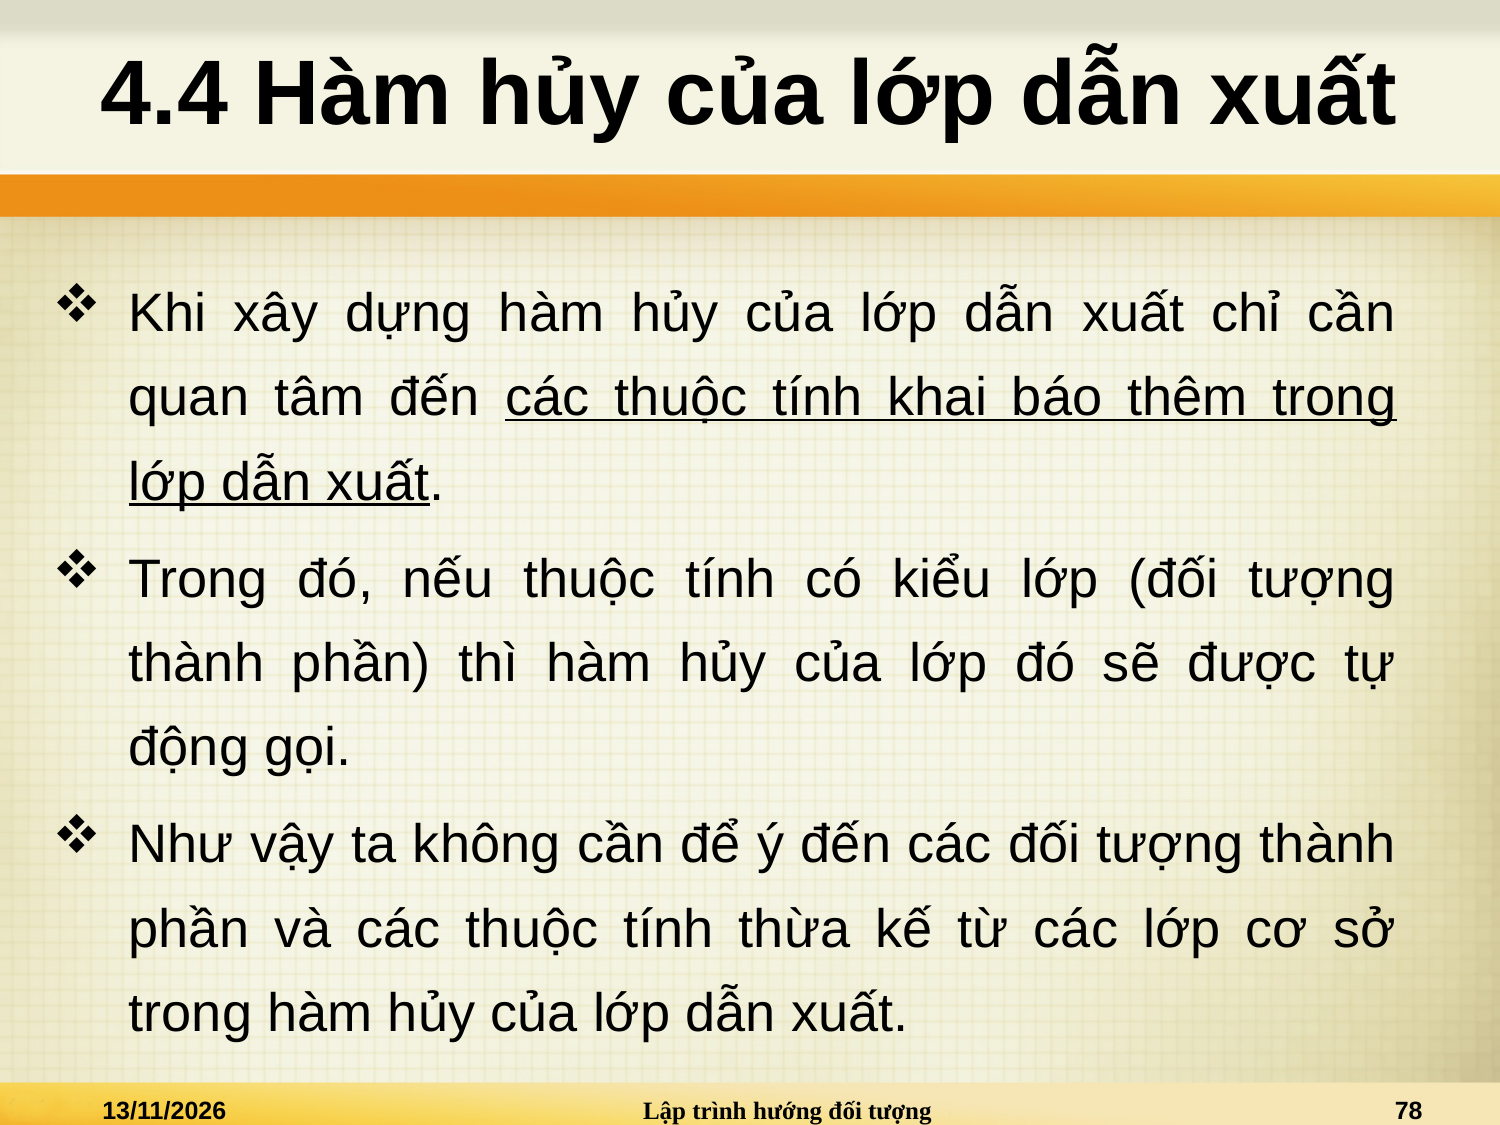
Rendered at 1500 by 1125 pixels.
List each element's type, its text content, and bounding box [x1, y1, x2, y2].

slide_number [87, 1087, 438, 1125]
picture [0, 175, 1500, 1125]
footer Lập trình hướng đối tượng [549, 1087, 1025, 1125]
slide_number 78 [1087, 1087, 1438, 1125]
title 4.4 Hàm hủy của lớp dẫn xuất [0, 0, 1500, 175]
list Khi xây dựng hàm hủy của lớp dẫn xuất chỉ cần quan tâm đến các thuộc tính khai báo thêm trong lớp dẫn xuất. Trong đó, nếu thuộc tính có kiểu lớp (đối tượng thành phần) thì hàm hủy của lớp đó sẽ được tự động gọi. Như vậy ta không cần để ý đến các đối tượng thành phần và các thuộc tính thừa kế từ các lớp cơ sở trong hàm hủy của lớp dẫn xuất. [37, 249, 1413, 1058]
